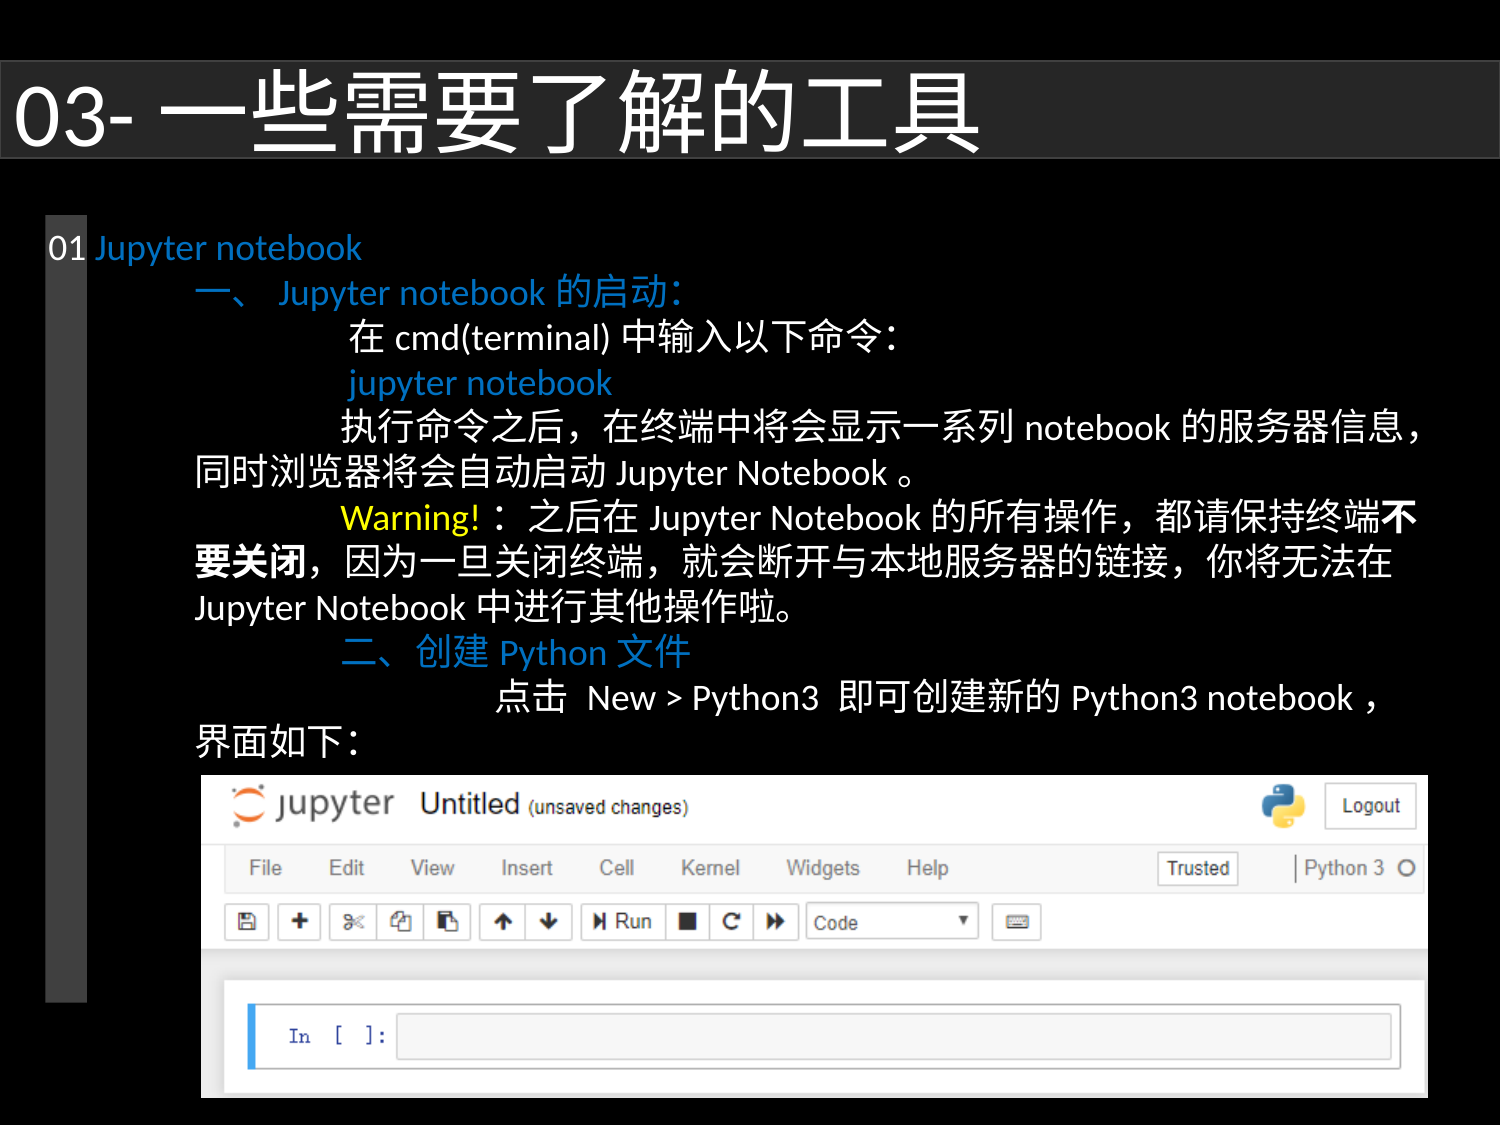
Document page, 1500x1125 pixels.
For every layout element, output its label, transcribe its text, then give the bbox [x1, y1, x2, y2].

text_box 01 Jupyter notebook 一、Jupyter notebook的启动： 在cmd(terminal)中输入以下命令： jupyter notebook 执行命令之后，在终端中将会显示一系列notebook的服务器信息，同时浏览器将会自动启动Jupyter Notebook。 Warning!：之后在Jupyter Notebook的所有操作，都请保持终端不要关闭，因为一旦关闭终端，就会断开与本地服务器的链接，你将无法在Jupyter Notebook中进行其他操作啦。 二、创建Python文件 点击 New > Python3 即可创建新的Python3 notebook，界面如下： [33, 215, 1451, 815]
text_box [44, 815, 88, 1004]
picture [201, 775, 1428, 1098]
text_box 03-一些需要了解的工具 [0, 60, 1500, 159]
